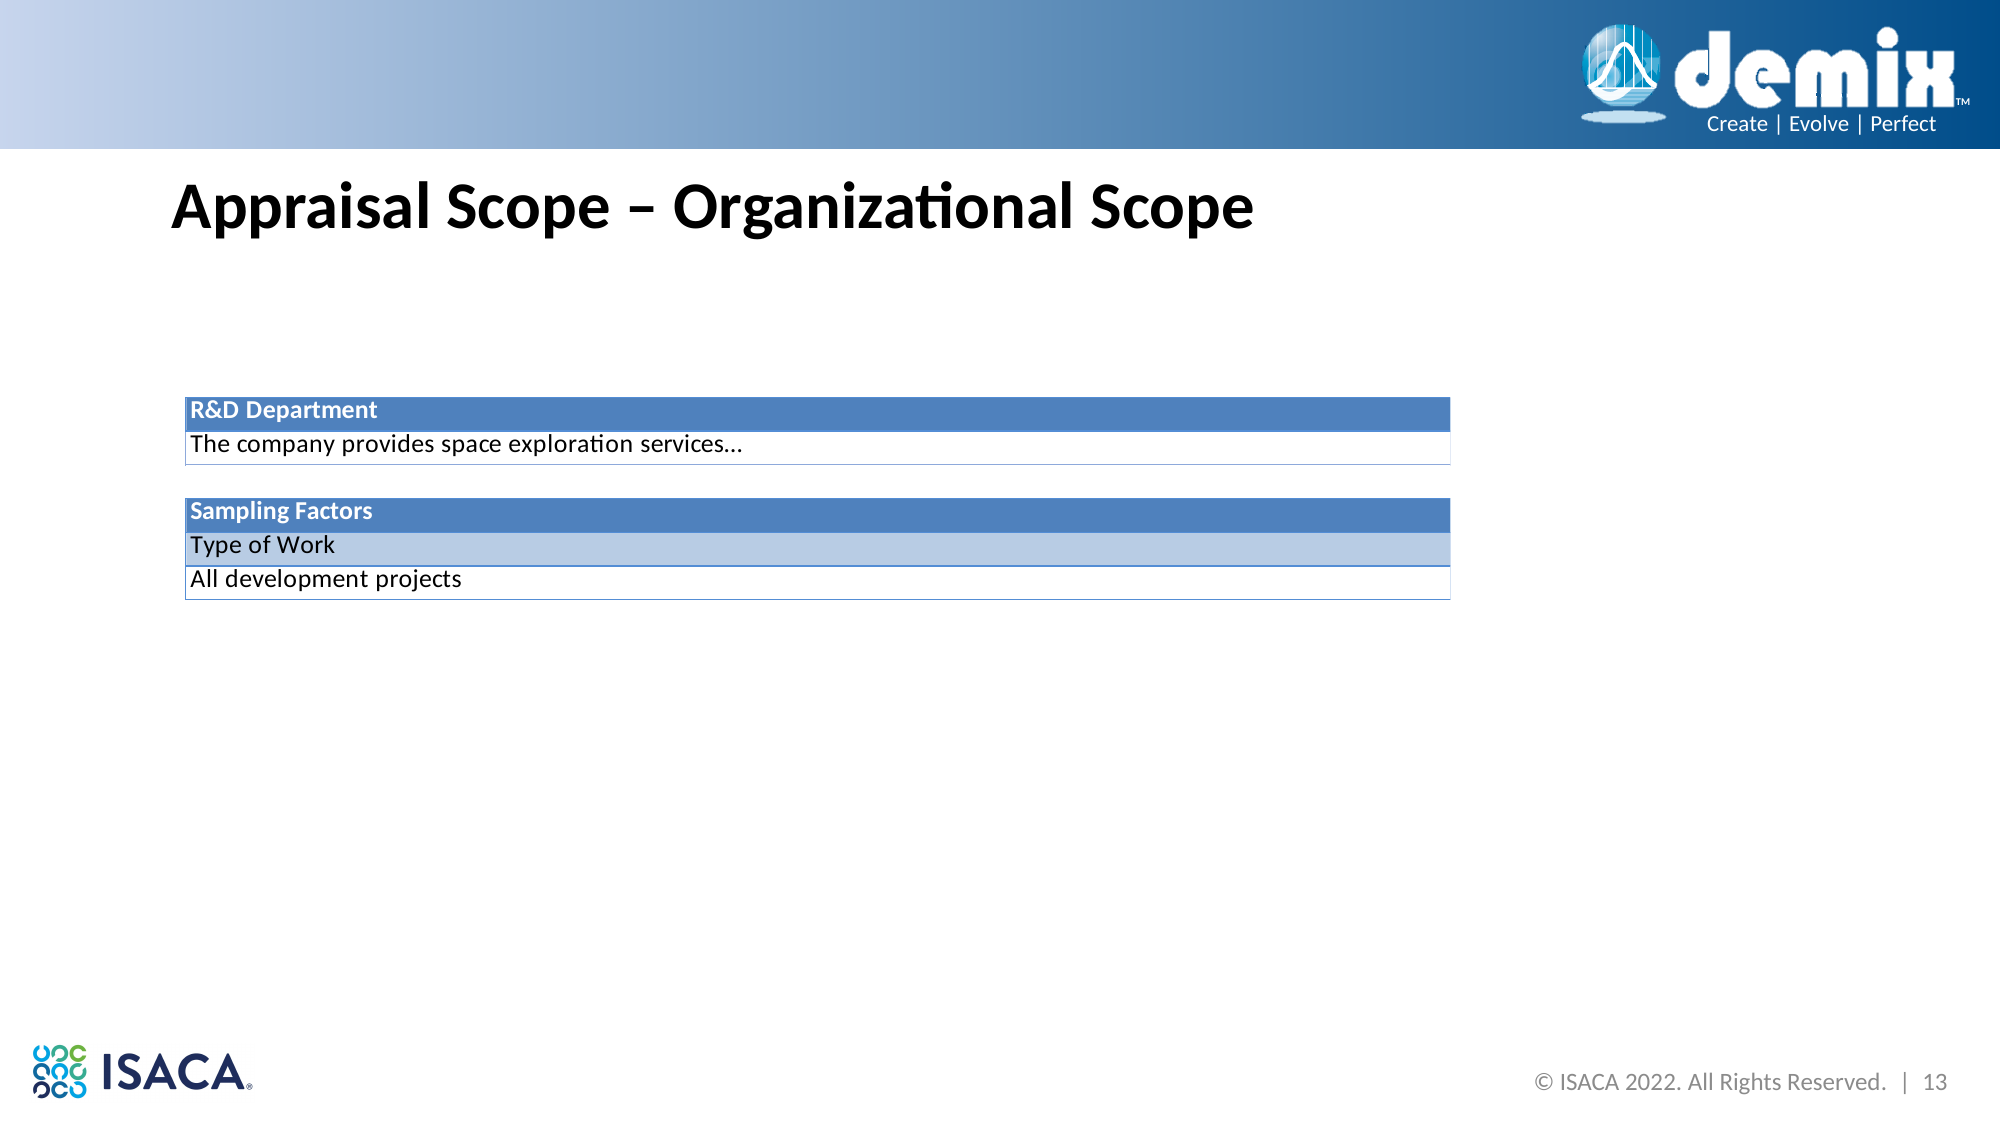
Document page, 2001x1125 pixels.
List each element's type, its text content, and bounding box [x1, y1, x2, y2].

picture [29, 1043, 255, 1103]
picture [1549, 3, 2000, 153]
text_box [185, 396, 1452, 601]
title Appraisal Scope – Organizational Scope [156, 157, 1863, 257]
